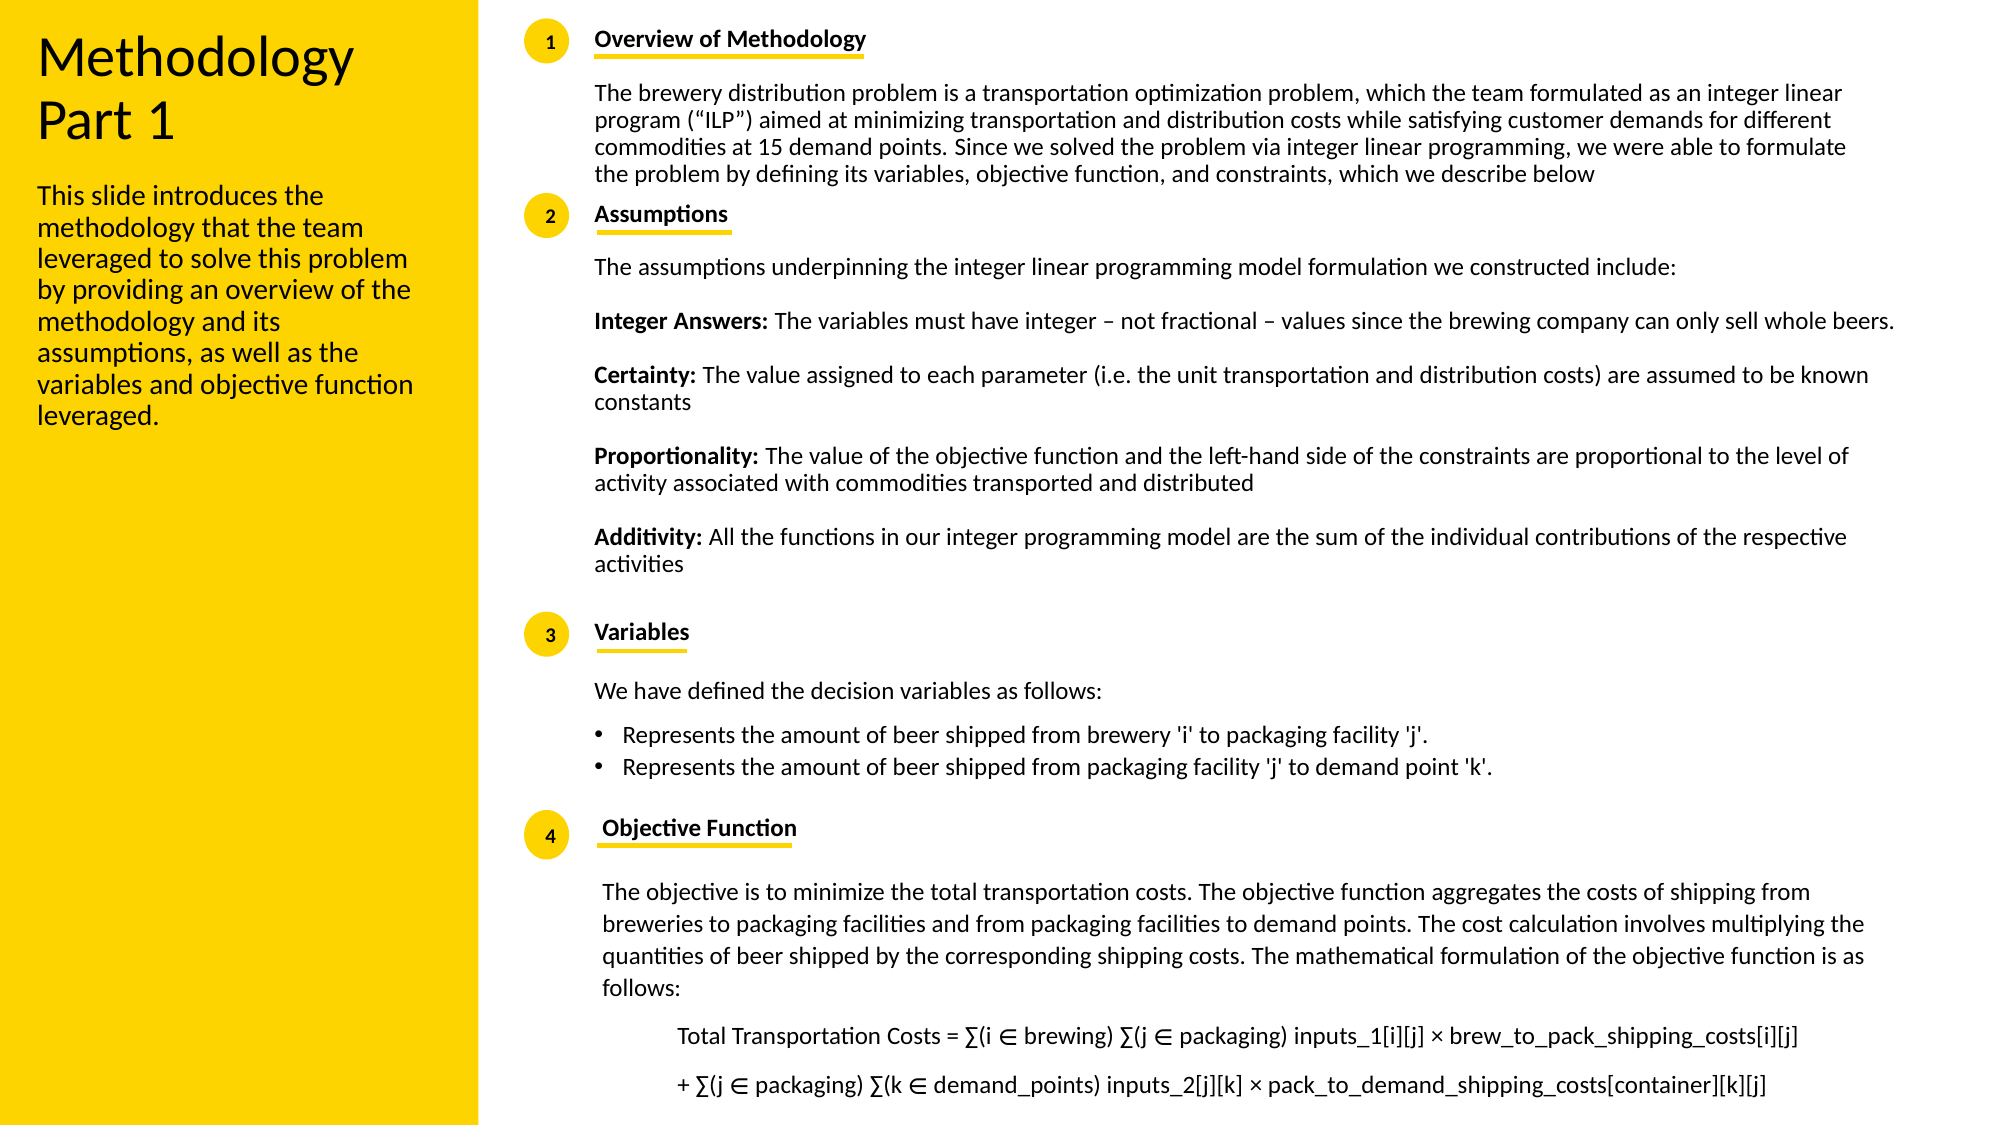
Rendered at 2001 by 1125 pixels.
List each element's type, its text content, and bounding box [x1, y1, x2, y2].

title Overview of Methodology The brewery distribution problem is a transportation optimization problem, which the team formulated as an integer linear program (“ILP”) aimed at minimizing transportation and distribution costs while satisfying customer demands for different commodities at 15 demand points. Since we solved the problem via integer linear programming, we were able to formulate the problem by defining its variables, objective function, and constraints, which we describe below [579, 18, 1900, 192]
text_box 3 [523, 610, 571, 658]
text_box Assumptions The assumptions underpinning the integer linear programming model formulation we constructed include: Integer Answers: The variables must have integer – not fractional – values since the brewing company can only sell whole beers. Certainty: The value assigned to each parameter (i.e. the unit transportation and distribution costs) are assumed to be known constants Proportionality: The value of the objective function and the left-hand side of the constraints are proportional to the level of activity associated with commodities transported and distributed Additivity: All the functions in our integer programming model are the sum of the individual contributions of the respective activities [579, 192, 1915, 592]
text_box 4 [523, 808, 571, 861]
text_box Methodology Part 1 [22, 18, 384, 160]
text_box 1 [523, 17, 571, 65]
text_box Objective Function The objective is to minimize the total transportation costs. The objective function aggregates the costs of shipping from breweries to packaging facilities and from packaging facilities to demand points. The cost calculation involves multiplying the quantities of beer shipped by the corresponding shipping costs. The mathematical formulation of the objective function is as follows: Total Transportation Costs = ∑(i ∈ brewing) ∑(j ∈ packaging) inputs_1[i][j] × brew_to_pack_shipping_costs[i][j] + ∑(j ∈ packaging) ∑(k ∈ demand_points) inputs_2[j][k] × pack_to_demand_shipping_costs[container][k][j] [587, 801, 1884, 1124]
text_box [0, 0, 479, 1125]
text_box This slide introduces the methodology that the team leveraged to solve this problem by providing an overview of the methodology and its assumptions, as well as the variables and objective function leveraged. [22, 173, 445, 440]
text_box 2 [523, 191, 571, 240]
